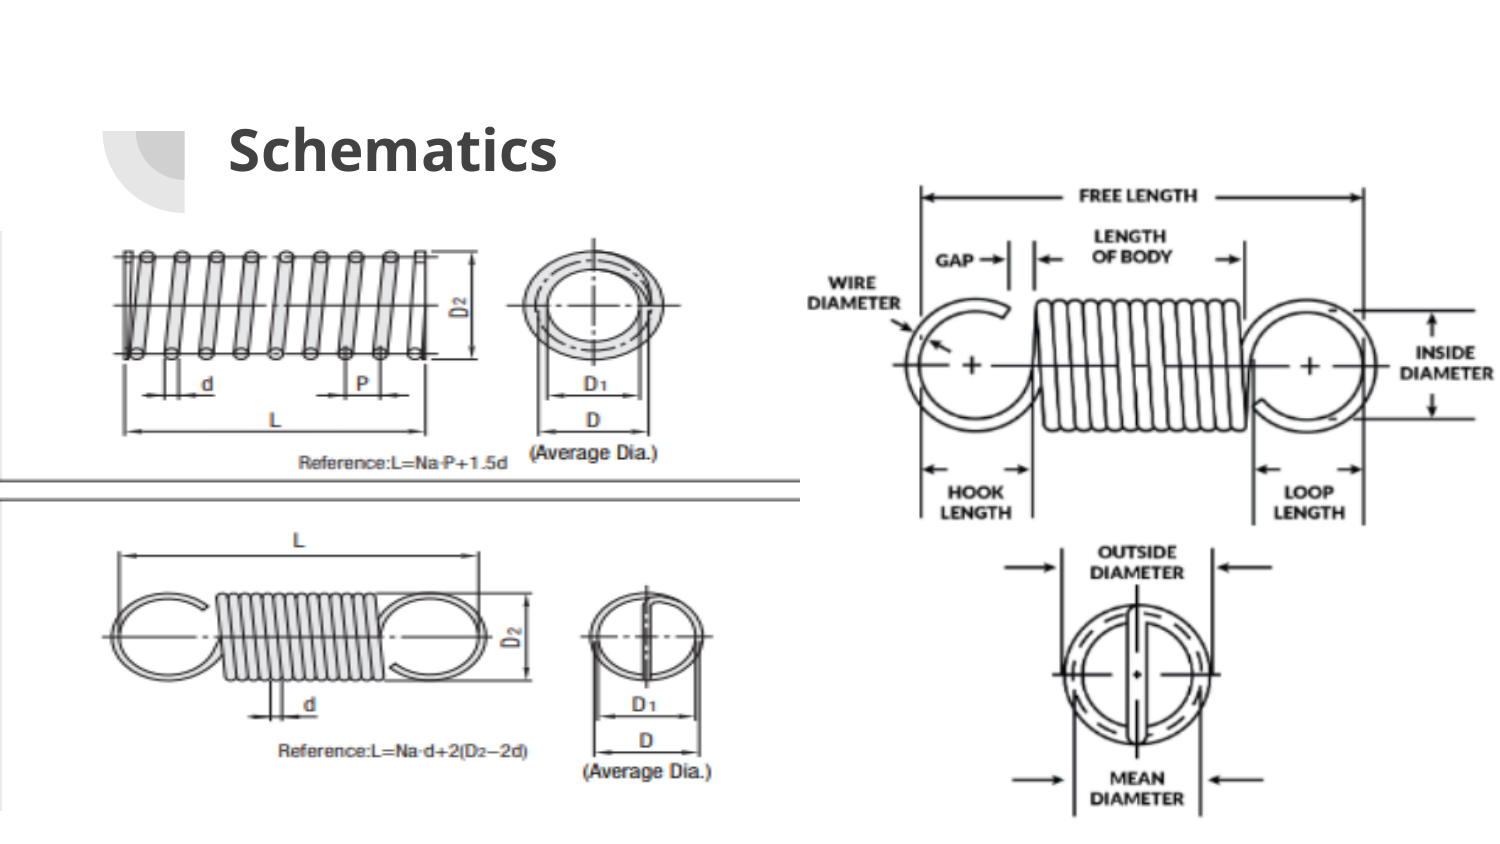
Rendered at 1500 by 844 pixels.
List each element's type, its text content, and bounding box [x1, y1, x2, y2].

title Schematics [213, 98, 1368, 230]
picture [0, 170, 1500, 844]
